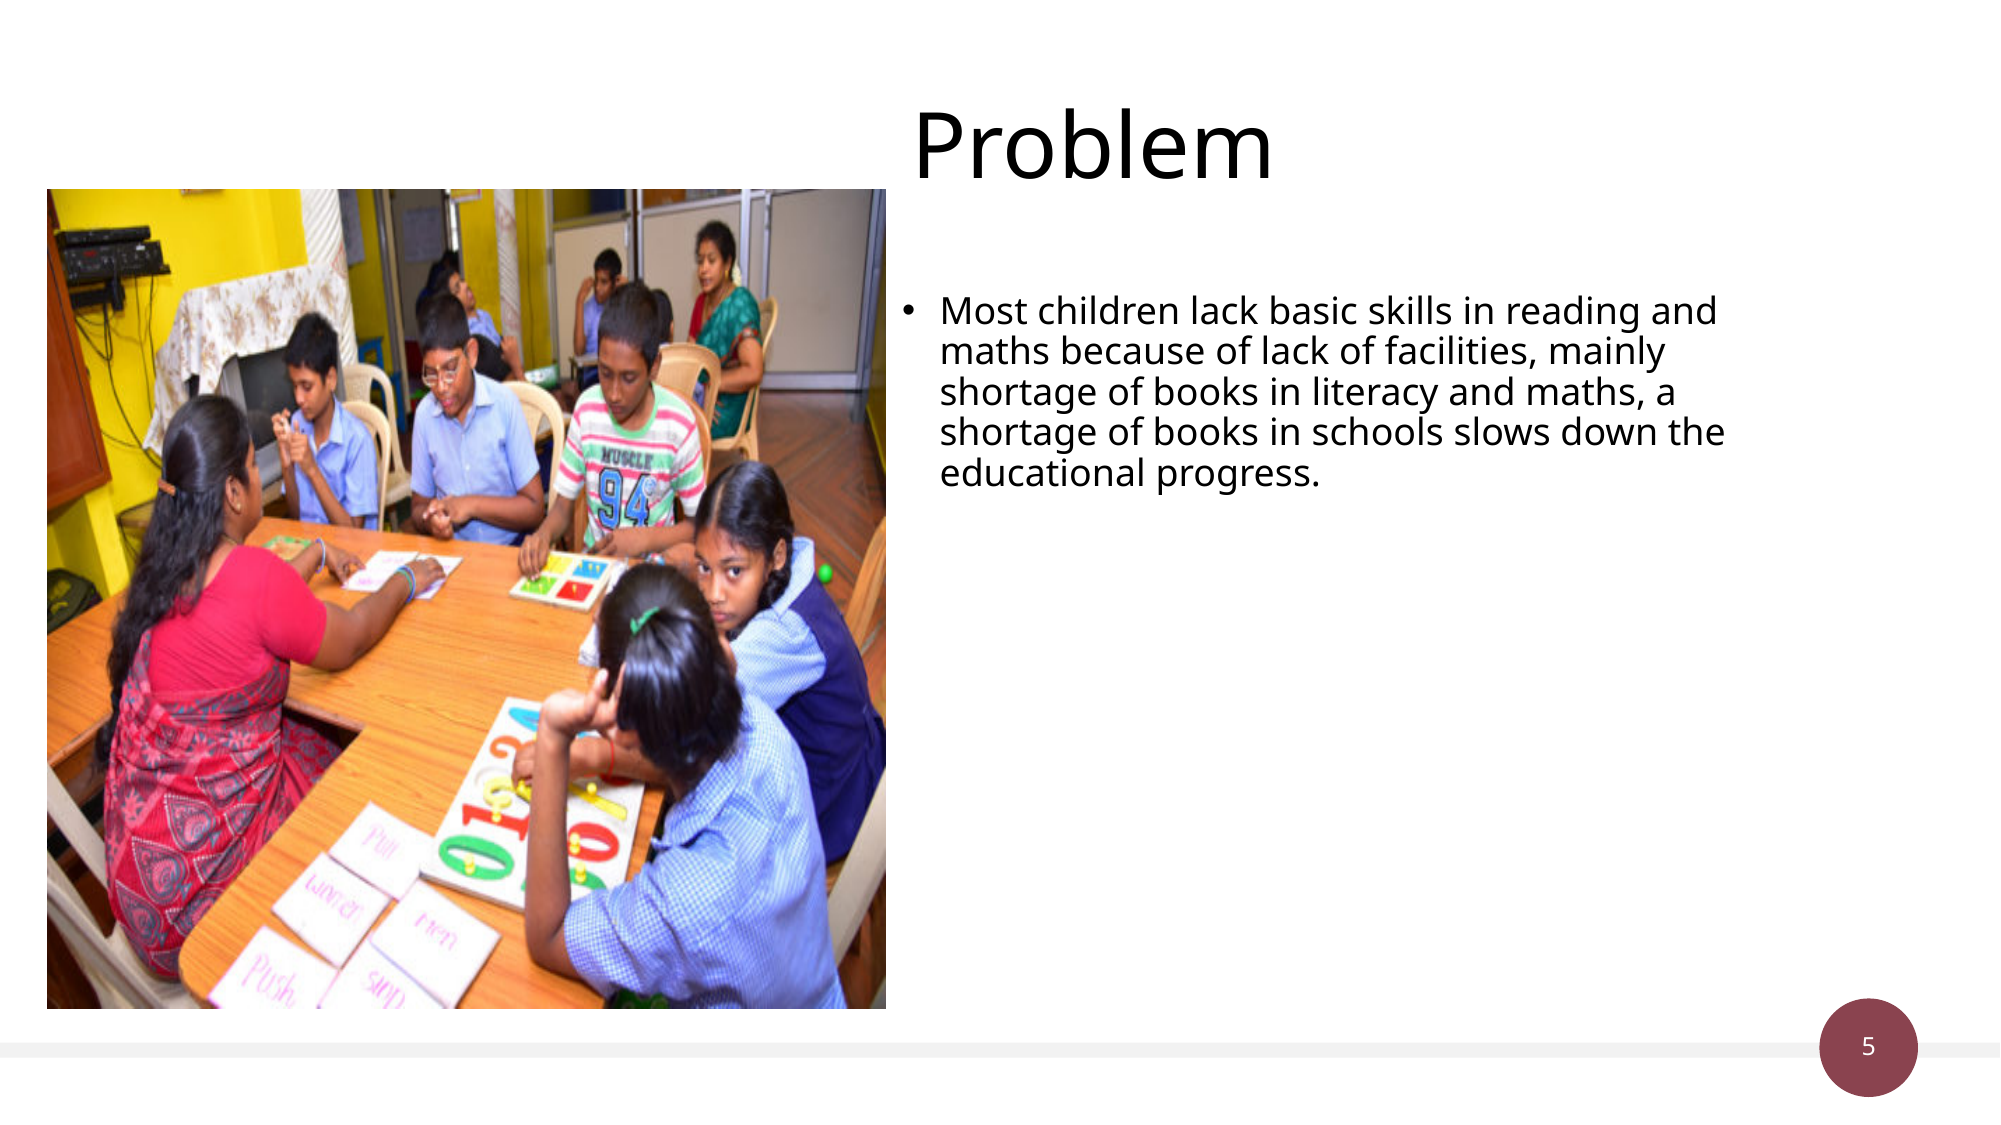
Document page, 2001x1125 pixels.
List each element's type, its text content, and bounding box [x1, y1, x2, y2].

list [47, 189, 886, 1009]
title Problem [103, 91, 1879, 228]
list Most children lack basic skills in reading and maths because of lack of facilities, mainly shortage of books in literacy and maths, a shortage of books in schools slows down the educational progress. [902, 284, 1832, 982]
